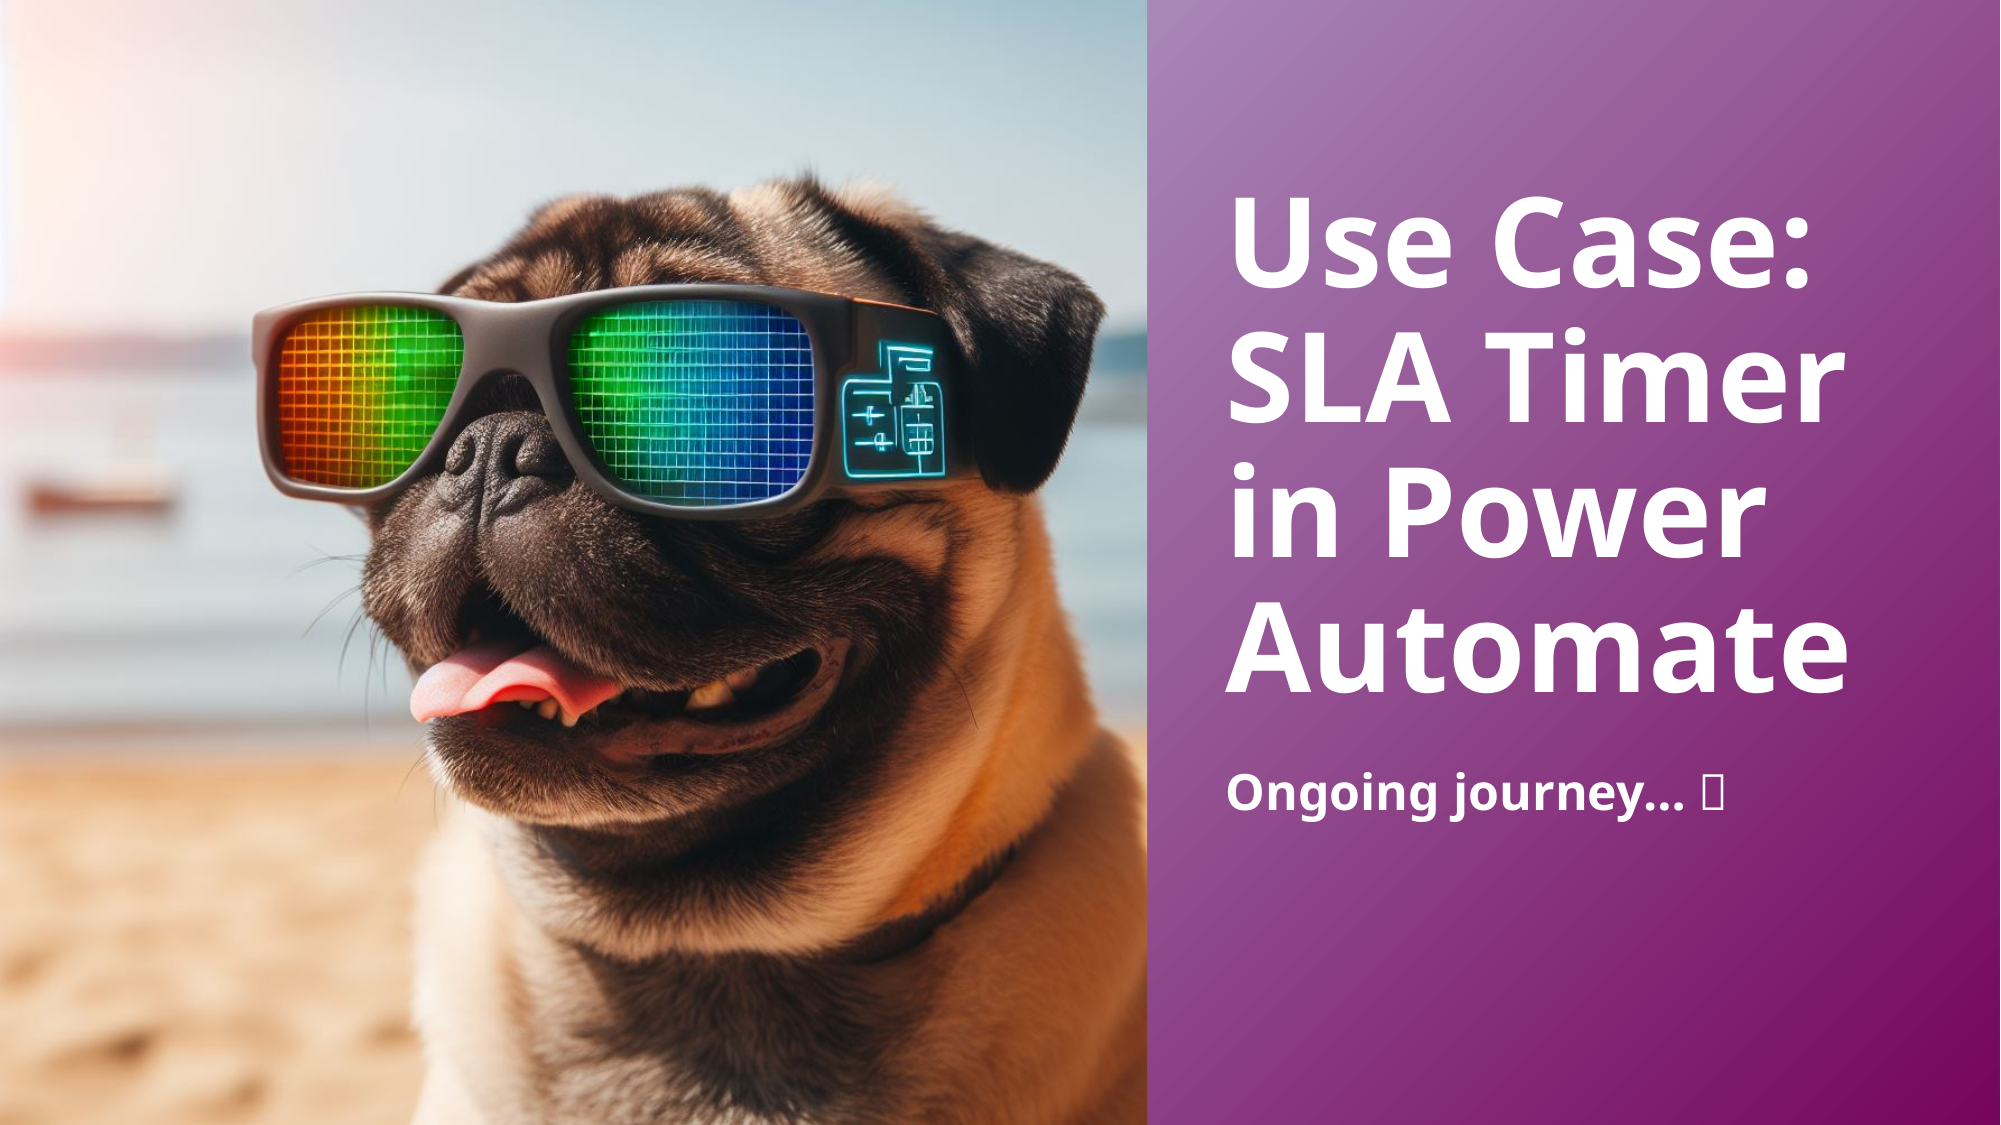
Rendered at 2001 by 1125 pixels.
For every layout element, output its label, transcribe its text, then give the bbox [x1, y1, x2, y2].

picture [0, 0, 1148, 1125]
title Use Case: SLA Timer in Power Automate [1210, 121, 1934, 728]
subtitle Ongoing journey…  [1210, 759, 1863, 1003]
text_box [1148, 0, 2000, 1125]
